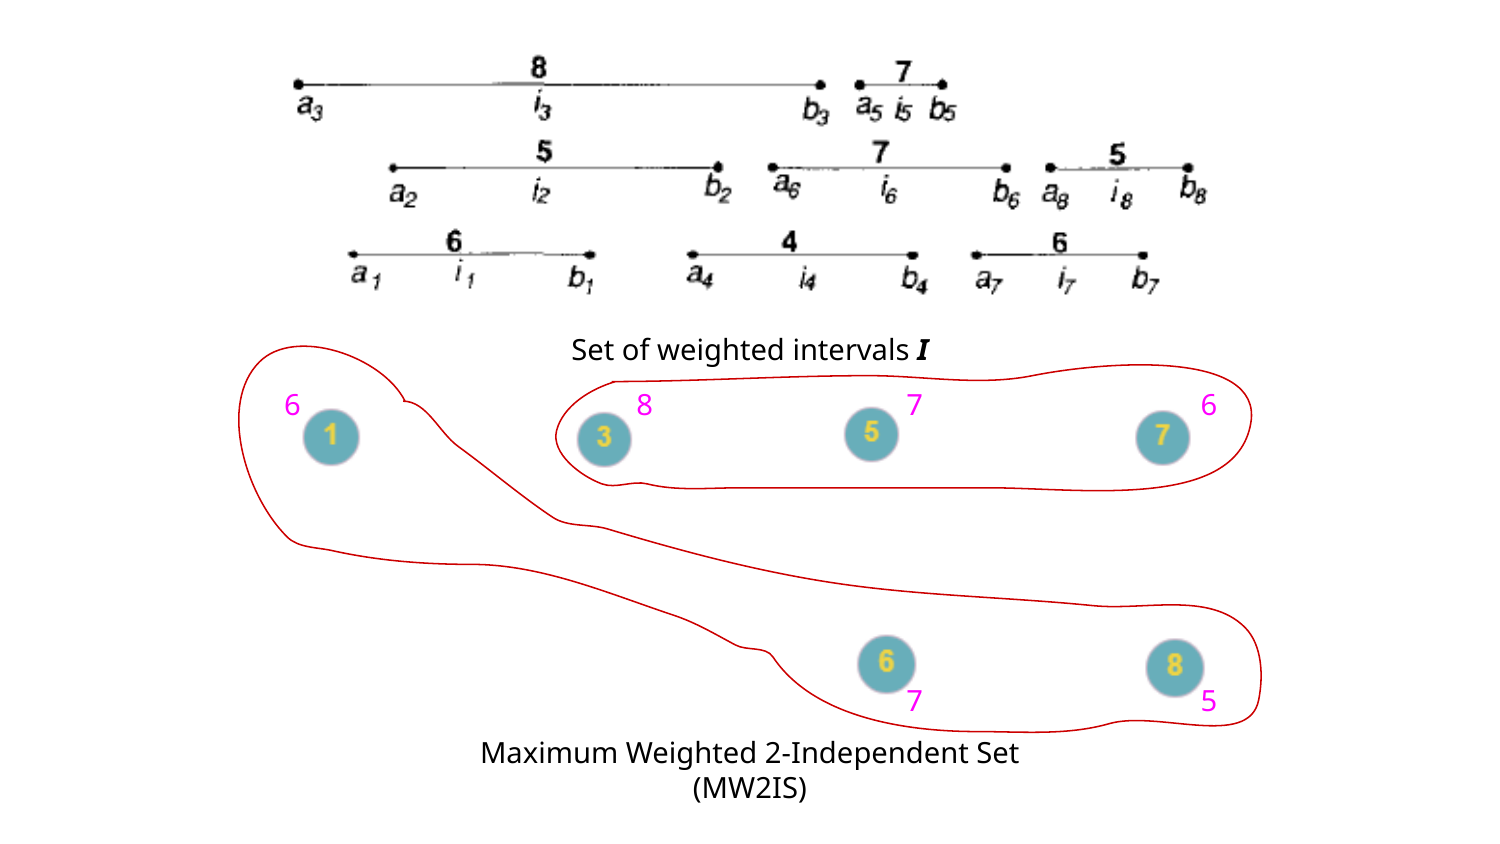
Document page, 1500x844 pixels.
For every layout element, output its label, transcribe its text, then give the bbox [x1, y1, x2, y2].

picture [553, 357, 1231, 752]
picture [268, 37, 1231, 317]
picture [278, 357, 467, 526]
text_box Set of weighted intervals I [537, 324, 963, 381]
text_box [1237, 620, 1262, 723]
text_box Maximum Weighted 2-Independent Set (MW2IS) [411, 719, 1089, 820]
text_box [285, 455, 708, 631]
text_box [238, 346, 348, 521]
text_box [1237, 385, 1252, 454]
